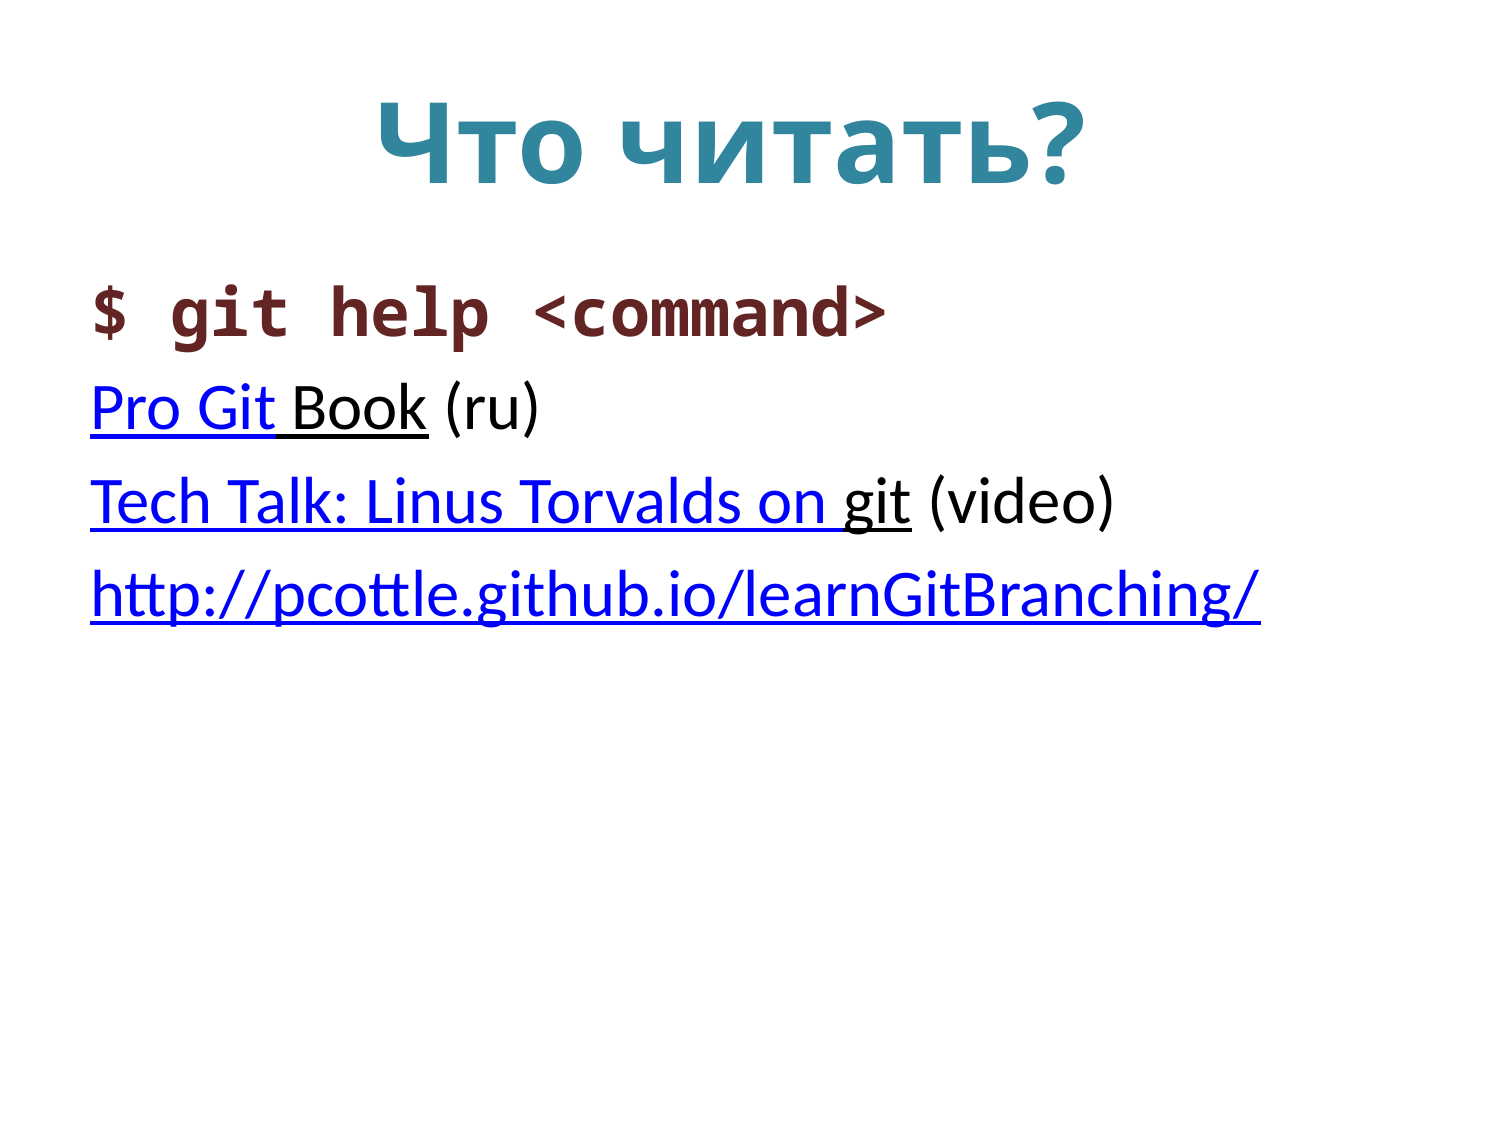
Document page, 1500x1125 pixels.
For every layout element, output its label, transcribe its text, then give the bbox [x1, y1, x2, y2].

list $ git help <command> Pro Git Book (ru) Tech Talk: Linus Torvalds on git (video) http://pcottle.github.io/learnGitBranching/ [75, 262, 1425, 1005]
title Что читать? [75, 45, 1425, 233]
